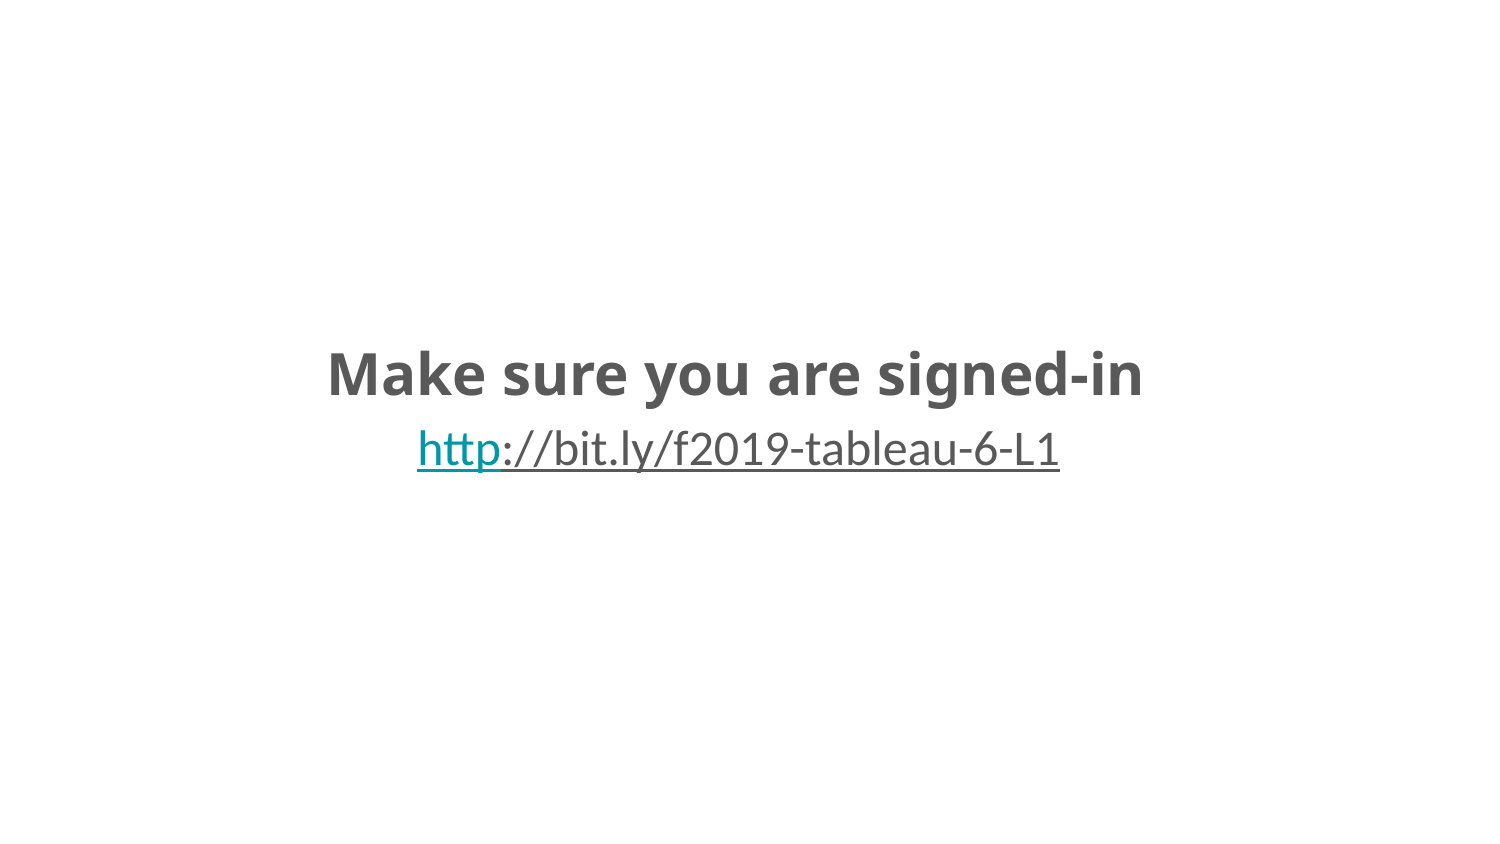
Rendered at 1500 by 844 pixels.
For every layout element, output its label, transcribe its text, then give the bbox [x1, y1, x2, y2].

list Make sure you are signed-in http://bit.ly/f2019-tableau-6-L1 [103, 241, 1368, 753]
